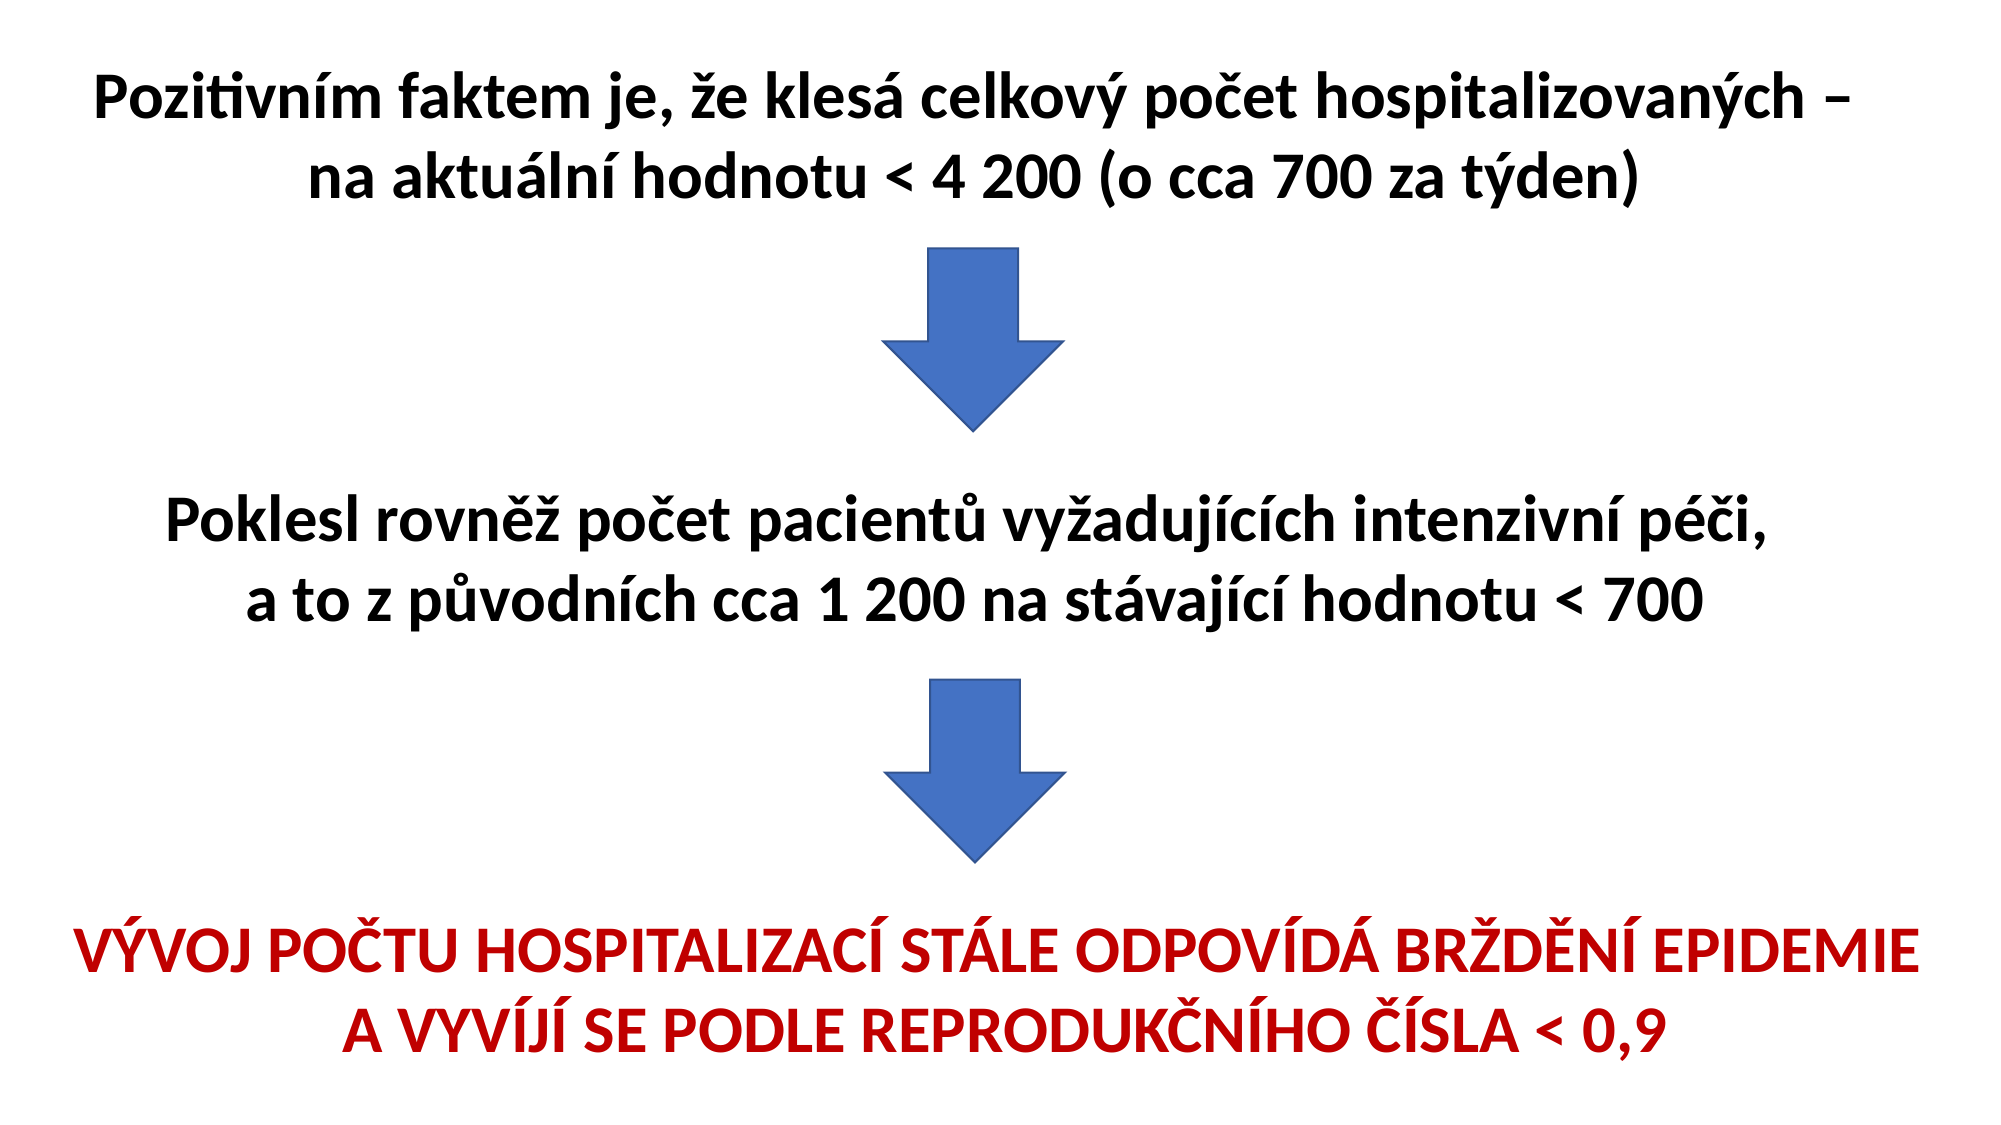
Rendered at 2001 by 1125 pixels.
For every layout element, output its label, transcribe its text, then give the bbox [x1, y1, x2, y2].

text_box VÝVOJ POČTU HOSPITALIZACÍ STÁLE ODPOVÍDÁ BRŽDĚNÍ EPIDEMIE A VYVÍJÍ SE PODLE REPRODUKČNÍHO ČÍSLA < 0,9 [35, 898, 1975, 1073]
text_box [882, 678, 1068, 864]
text_box [880, 247, 1066, 433]
text_box Poklesl rovněž počet pacientů vyžadujících intenzivní péči, a to z původních cca 1 200 na stávající hodnotu < 700 [5, 467, 1945, 642]
text_box Pozitivním faktem je, že klesá celkový počet hospitalizovaných – na aktuální hodnotu < 4 200 (o cca 700 za týden) [67, 44, 1883, 220]
